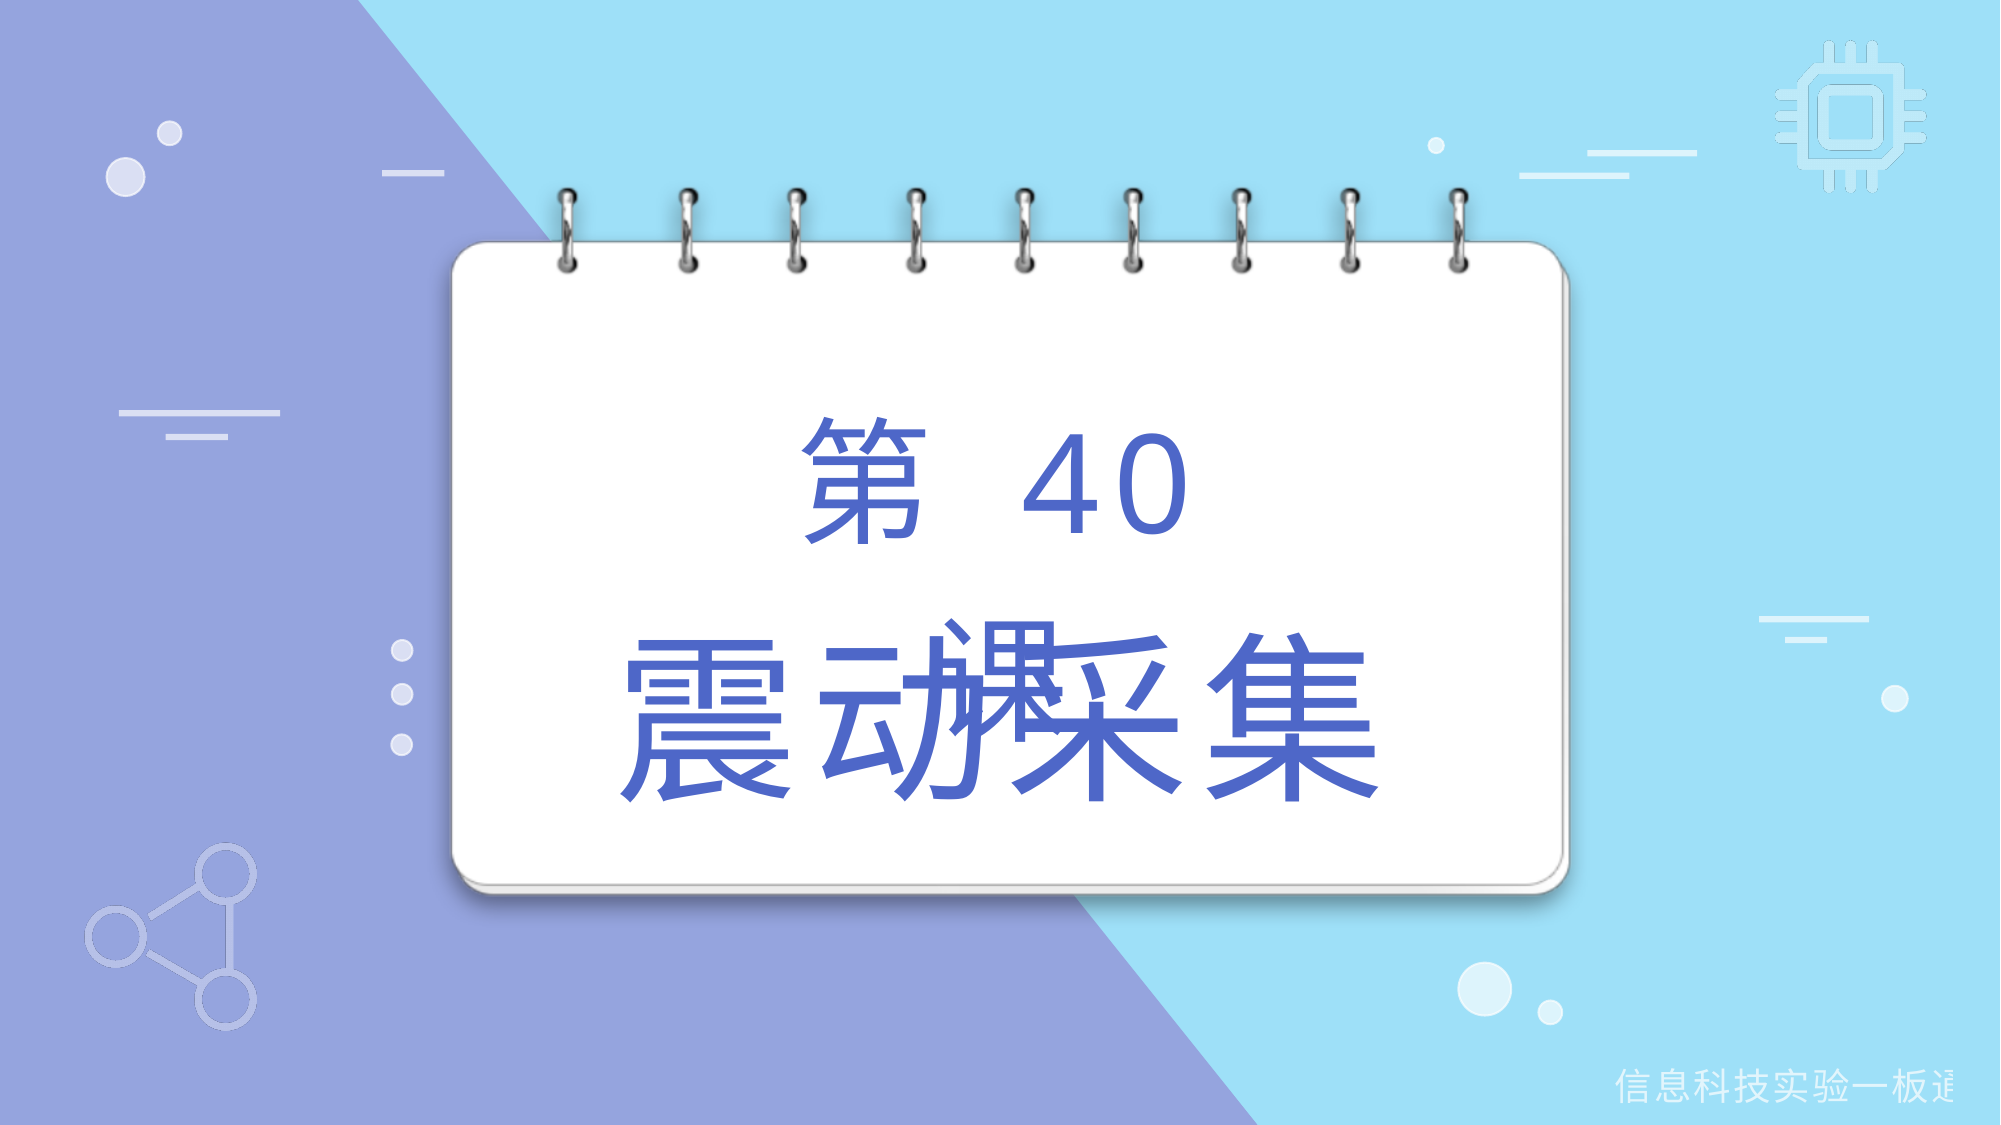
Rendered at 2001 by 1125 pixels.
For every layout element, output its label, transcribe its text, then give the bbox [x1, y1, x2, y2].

list 第 40 课 [672, 355, 1328, 571]
picture [70, 836, 271, 1037]
picture [411, 163, 1589, 916]
picture [1750, 16, 1951, 217]
list 震动采集 [593, 552, 1407, 835]
